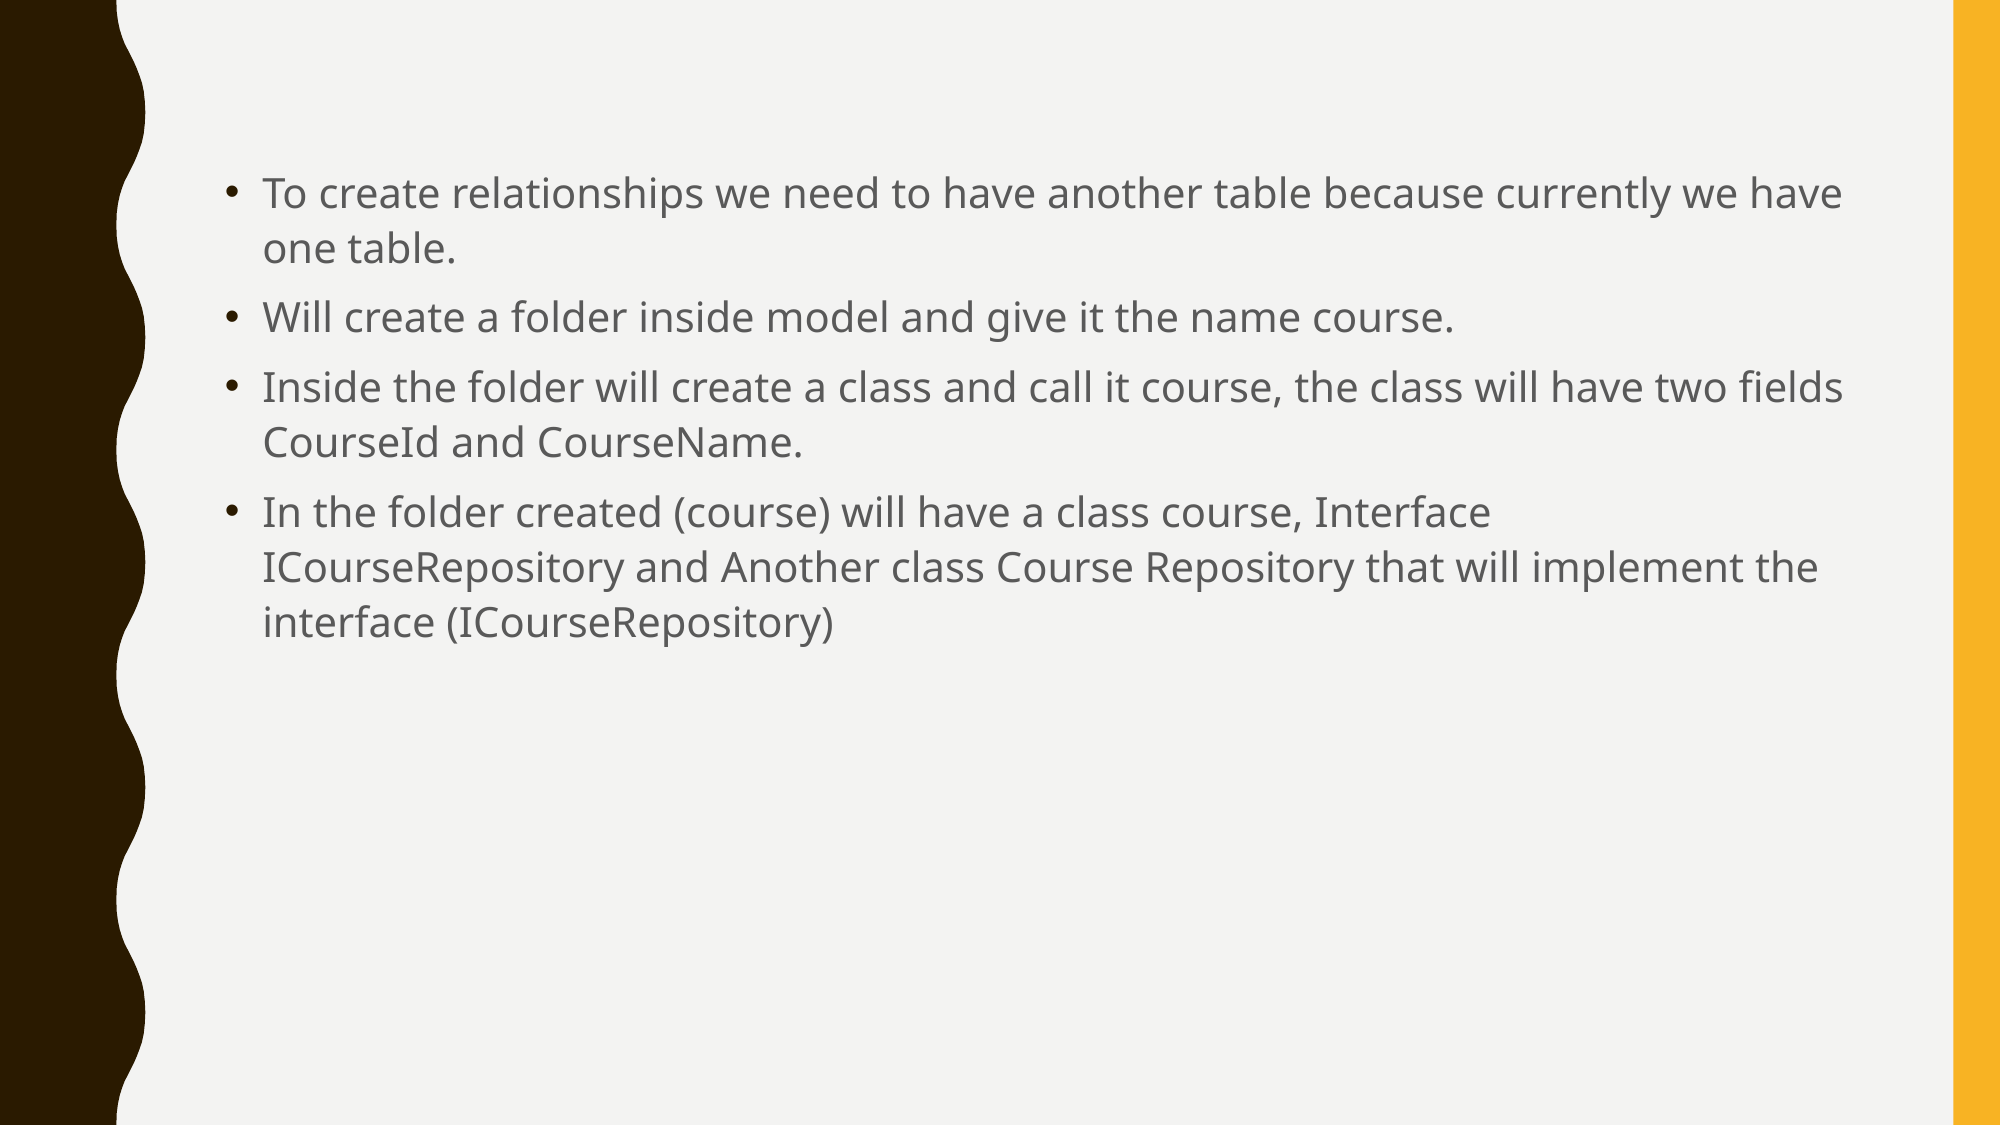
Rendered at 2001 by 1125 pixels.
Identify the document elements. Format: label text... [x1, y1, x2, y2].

list To create relationships we need to have another table because currently we have one table. Will create a folder inside model and give it the name course. Inside the folder will create a class and call it course, the class will have two fields CourseId and CourseName. In the folder created (course) will have a class course, Interface ICourseRepository and Another class Course Repository that will implement the interface (ICourseRepository) [209, 153, 1880, 971]
